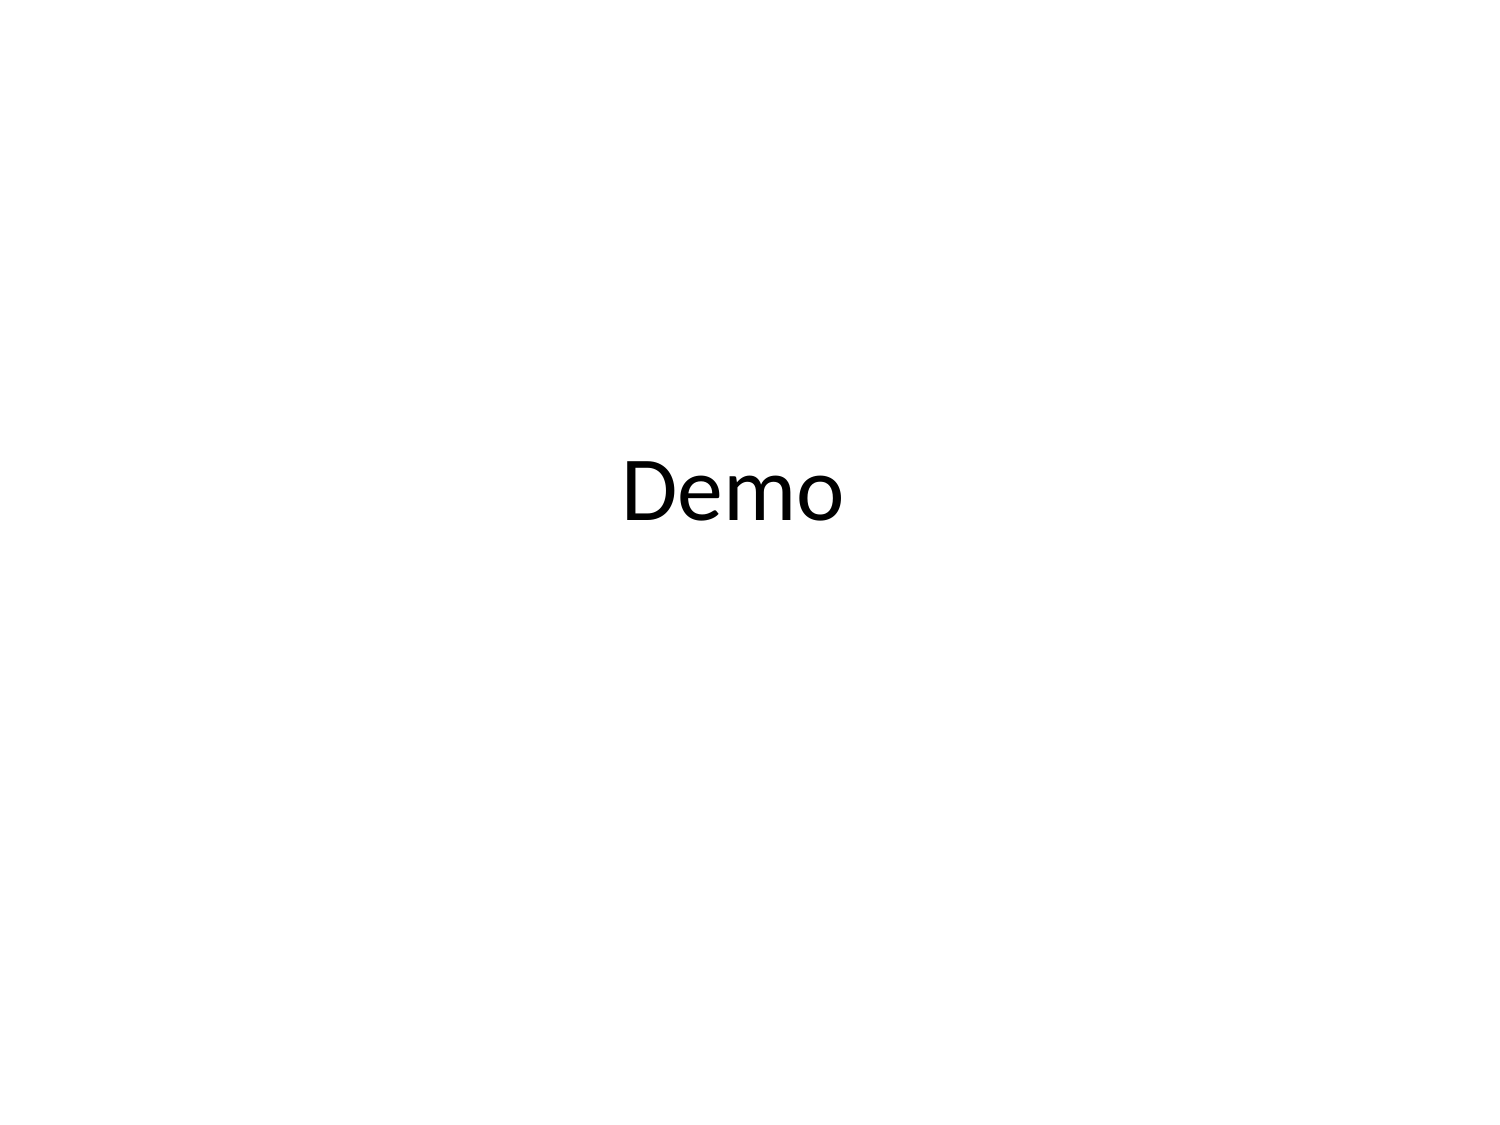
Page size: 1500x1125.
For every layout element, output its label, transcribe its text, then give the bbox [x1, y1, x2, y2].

title Demo [58, 390, 1409, 578]
